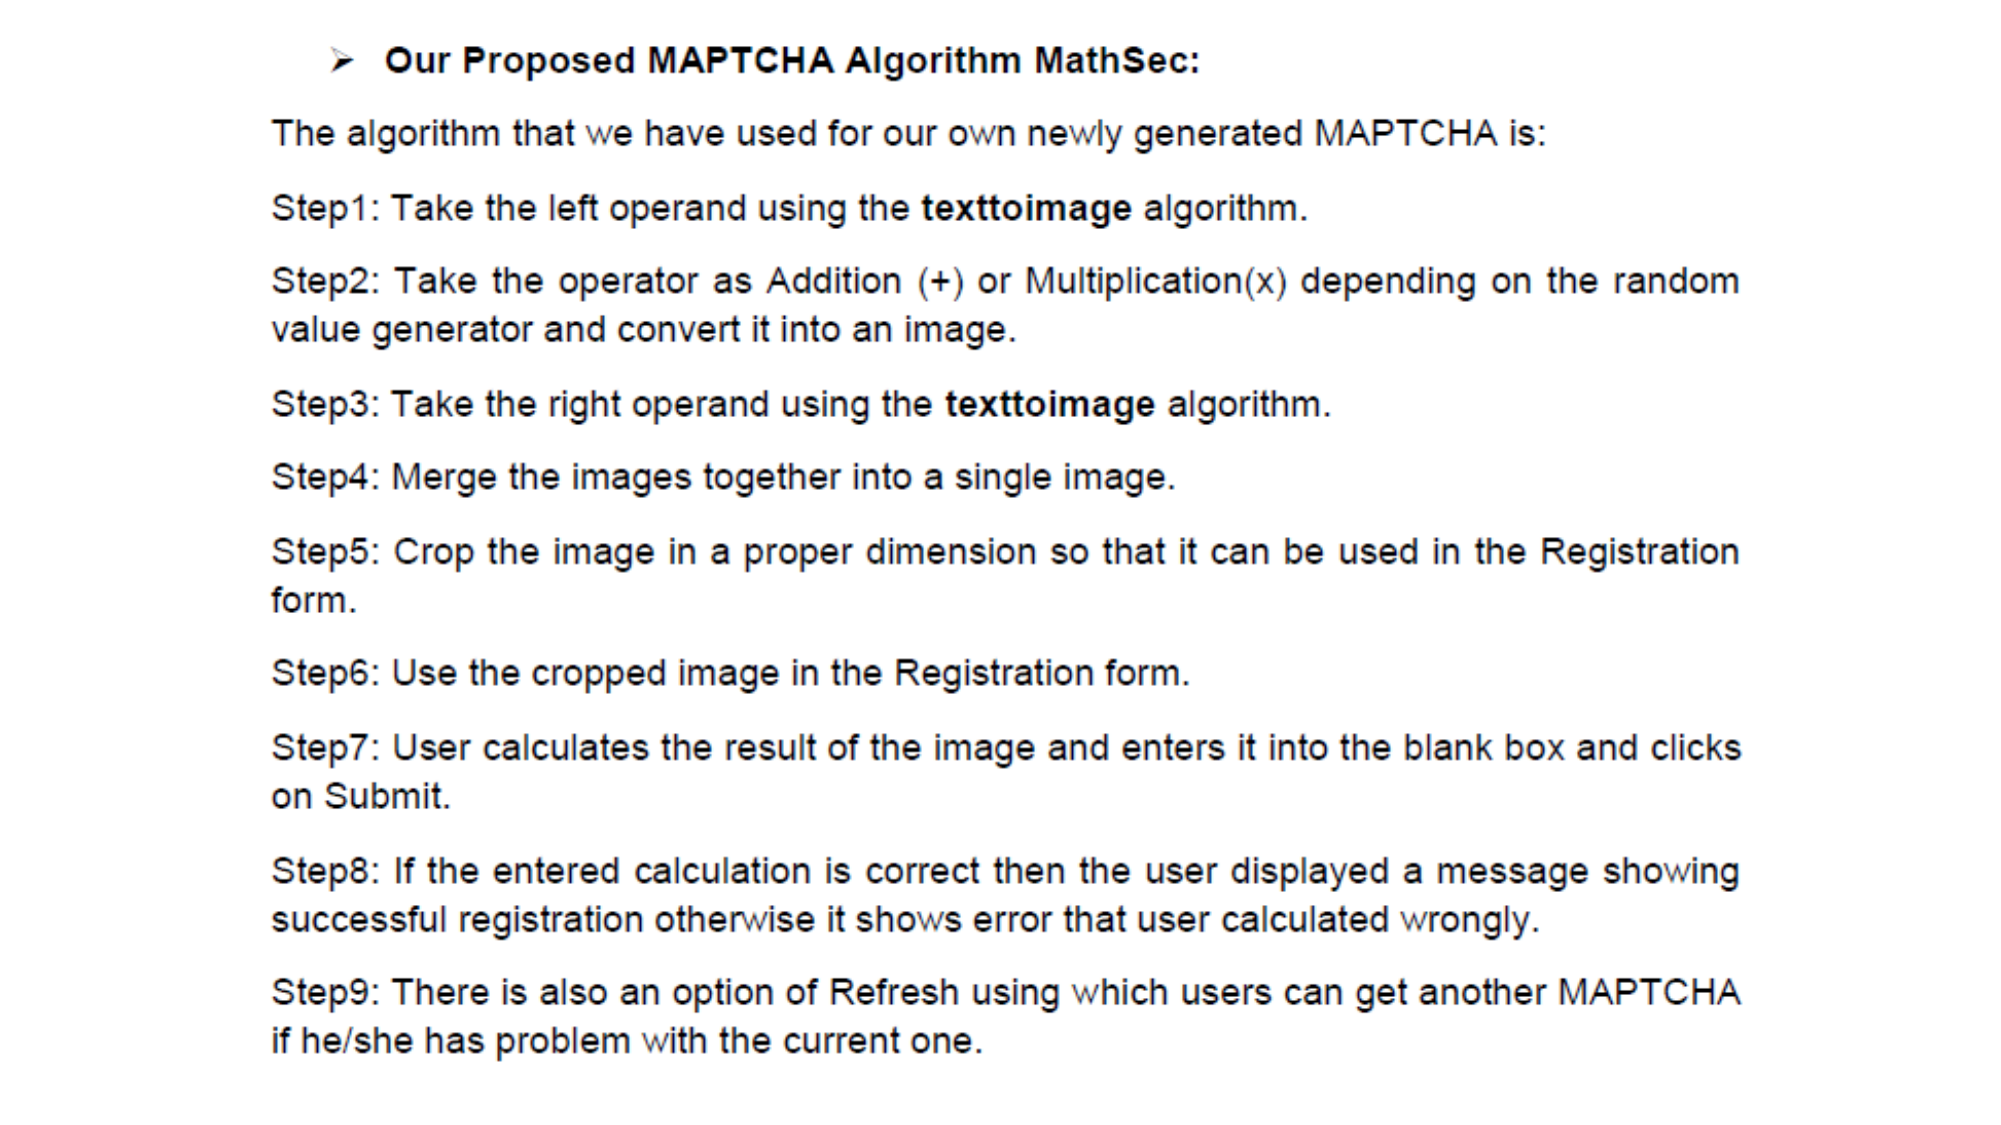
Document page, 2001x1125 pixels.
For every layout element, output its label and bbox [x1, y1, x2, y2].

list [245, 37, 1755, 1092]
